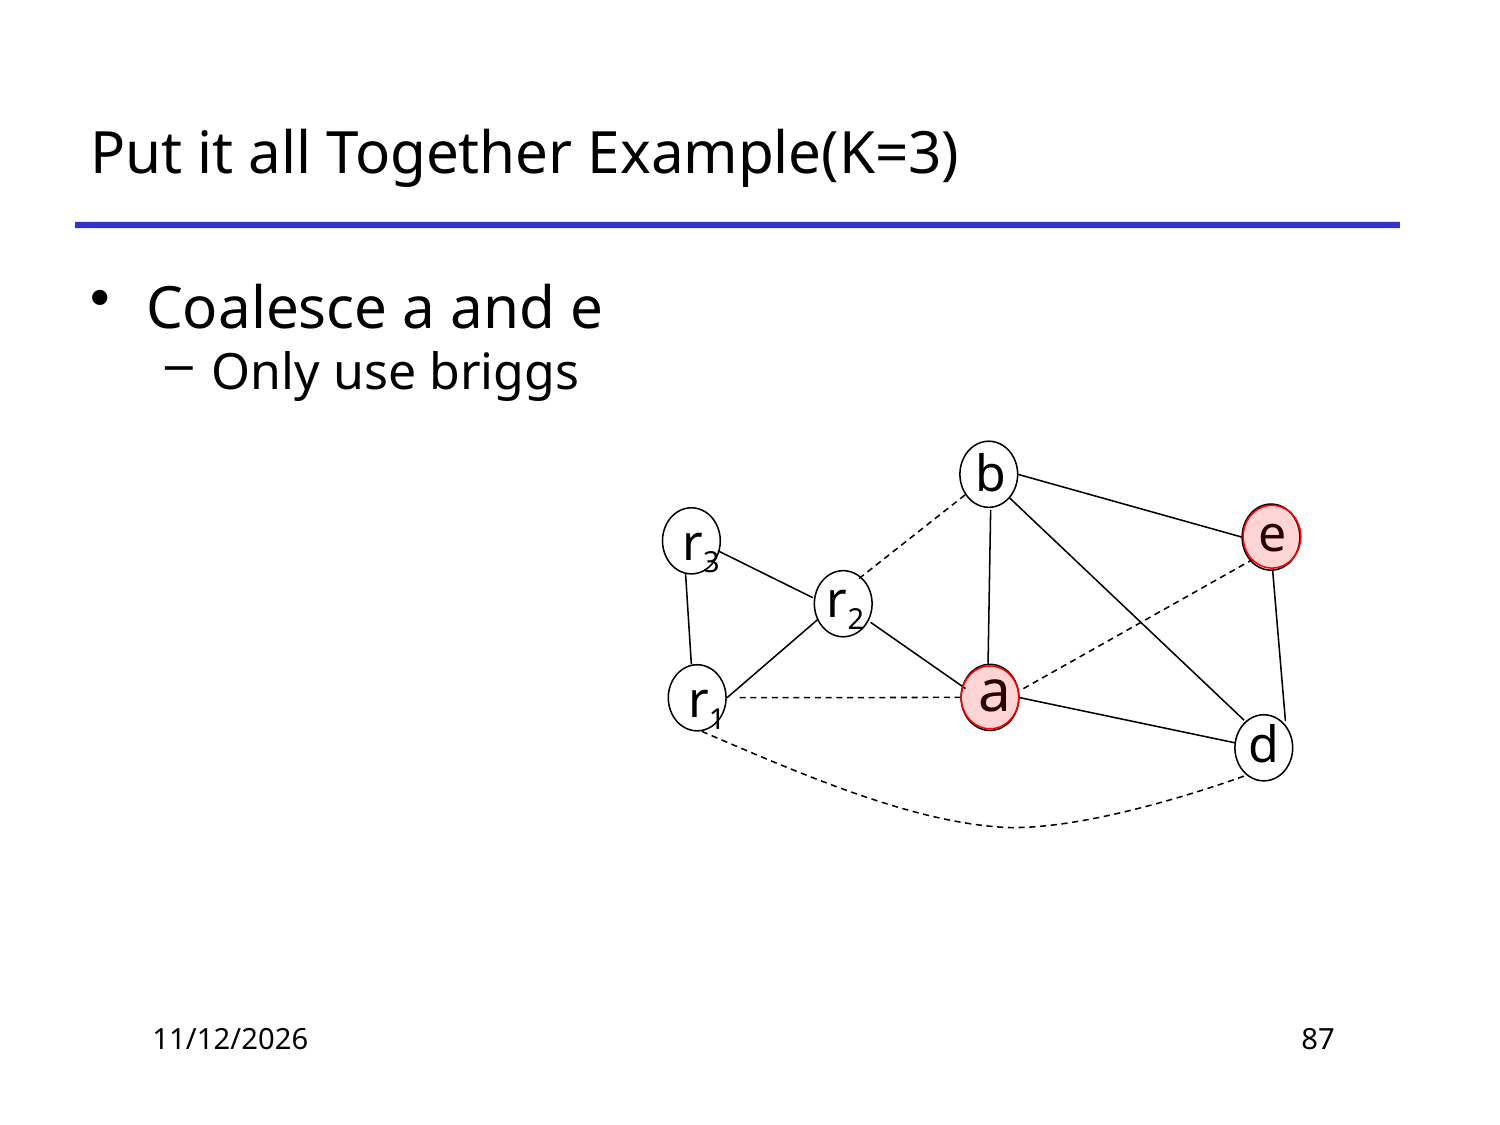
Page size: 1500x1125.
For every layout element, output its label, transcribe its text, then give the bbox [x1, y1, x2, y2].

slide_number 87 [1037, 1012, 1351, 1088]
title Put it all Together Example(K=3) [75, 75, 1400, 225]
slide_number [137, 1025, 451, 1088]
list Coalesce a and e Only use briggs [75, 262, 791, 1025]
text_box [662, 362, 1301, 828]
